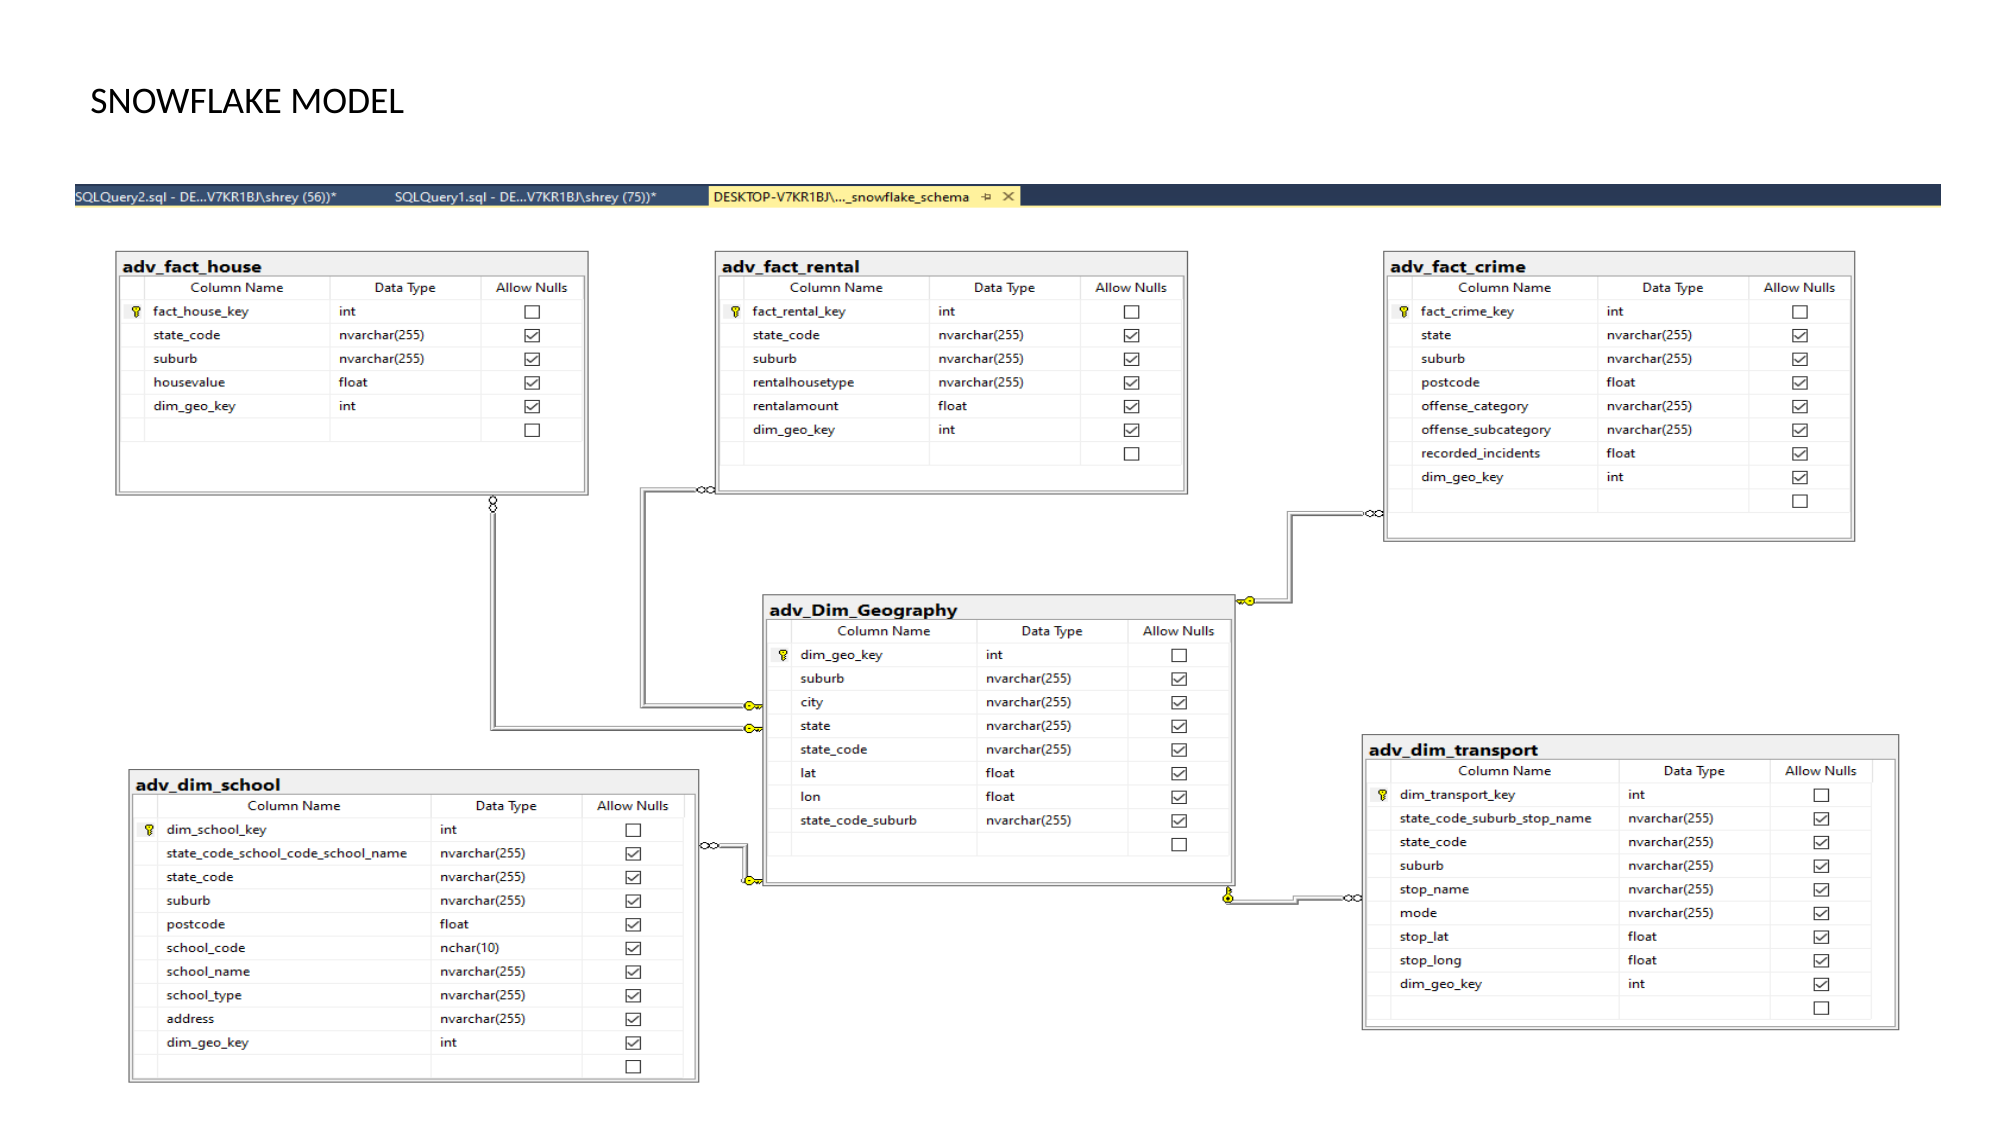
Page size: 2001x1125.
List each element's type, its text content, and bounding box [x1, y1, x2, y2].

picture [75, 184, 1941, 1095]
text_box SNOWFLAKE MODEL [75, 68, 982, 129]
